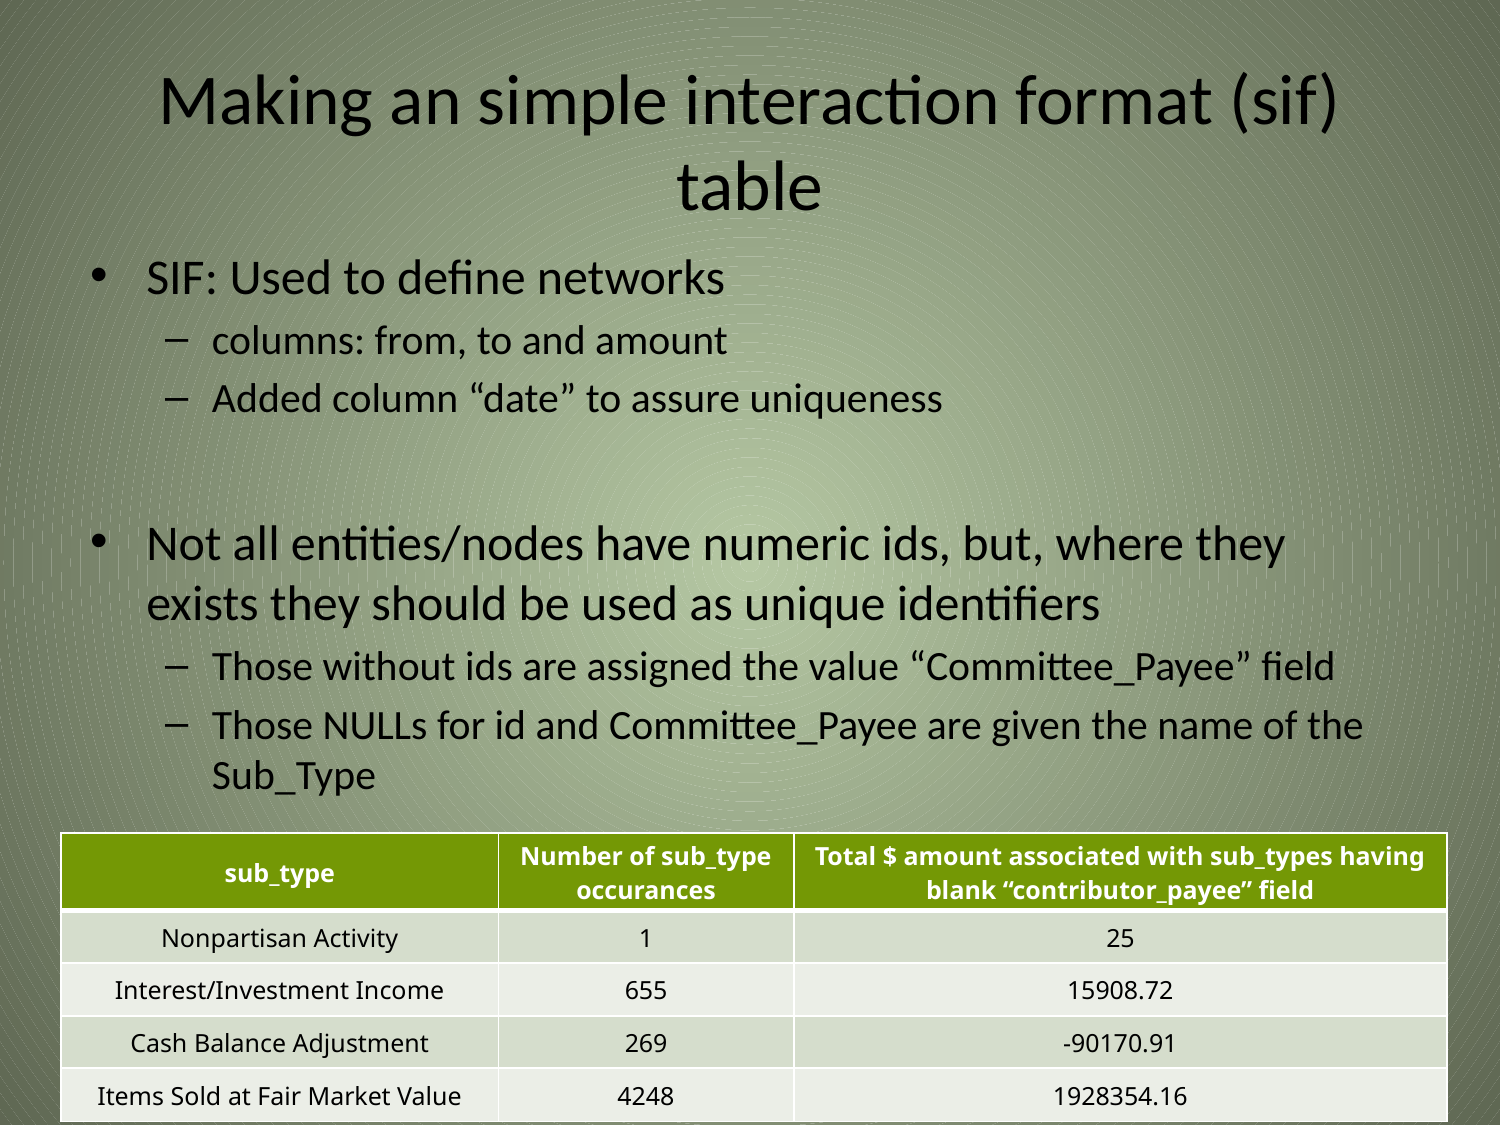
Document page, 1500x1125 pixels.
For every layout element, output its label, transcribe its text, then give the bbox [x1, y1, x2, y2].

table_header sub_type [62, 834, 498, 908]
table_cell 15908.72 [795, 964, 1446, 1015]
table_cell 655 [499, 964, 793, 1015]
table_cell -90170.91 [795, 1017, 1446, 1067]
table_header Total $ amount associated with sub_types having blank “contributor_payee” field [795, 834, 1446, 908]
table_cell Cash Balance Adjustment [62, 1017, 498, 1067]
table_cell Items Sold at Fair Market Value [62, 1069, 498, 1121]
table_cell 4248 [499, 1069, 793, 1121]
title Making an simple interaction format (sif) table [75, 45, 1425, 233]
table_cell 1928354.16 [795, 1069, 1446, 1121]
list SIF: Used to define networks columns: from, to and amount Added column “date” to assure uniqueness Not all entities/nodes have numeric ids, but, where they exists they should be used as unique identifiers Those without ids are assigned the value “Committee_Payee” field Those NULLs for id and Committee_Payee are given the name of the Sub_Type [75, 236, 1425, 832]
table_cell 1 [499, 913, 793, 962]
table_cell 269 [499, 1017, 793, 1067]
table_header Number of sub_type occurances [499, 834, 793, 908]
table_cell 25 [795, 913, 1446, 962]
table_cell Nonpartisan Activity [62, 913, 498, 962]
table_cell Interest/Investment Income [62, 964, 498, 1015]
